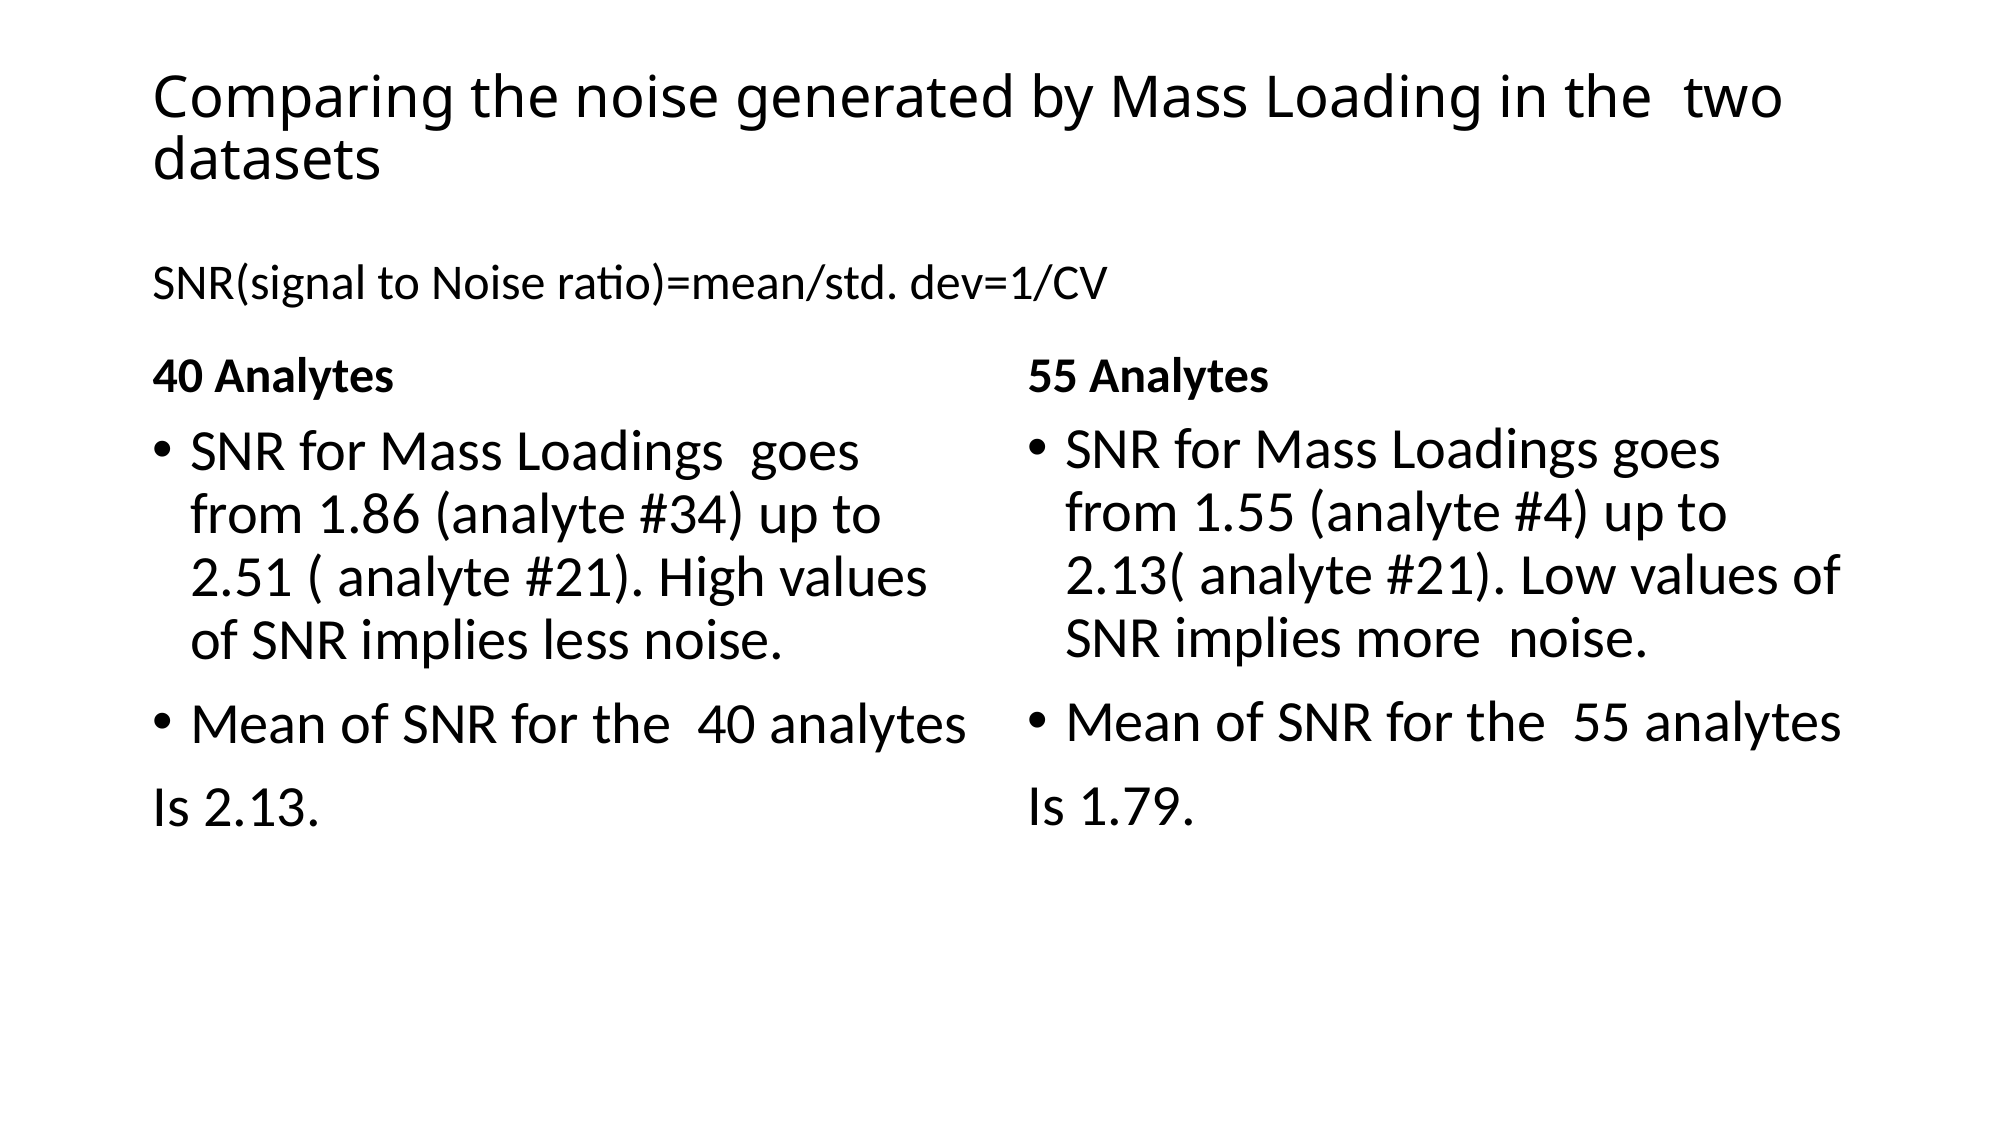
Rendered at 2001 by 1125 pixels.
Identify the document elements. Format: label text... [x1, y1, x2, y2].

text_box SNR(signal to Noise ratio)=mean/std. dev=1/CV [137, 242, 1831, 318]
list 55 Analytes [1012, 320, 1863, 410]
list SNR for Mass Loadings goes from 1.55 (analyte #4) up to 2.13( analyte #21). Low values of SNR implies more noise. Mean of SNR for the 55 analytes Is 1.79. [1012, 410, 1863, 1016]
list SNR for Mass Loadings goes from 1.86 (analyte #34) up to 2.51 ( analyte #21). High values of SNR implies less noise. Mean of SNR for the 40 analytes Is 2.13. [137, 412, 984, 1017]
list 40 Analytes [137, 335, 1000, 411]
title Comparing the noise generated by Mass Loading in the two datasets [137, 59, 1863, 201]
